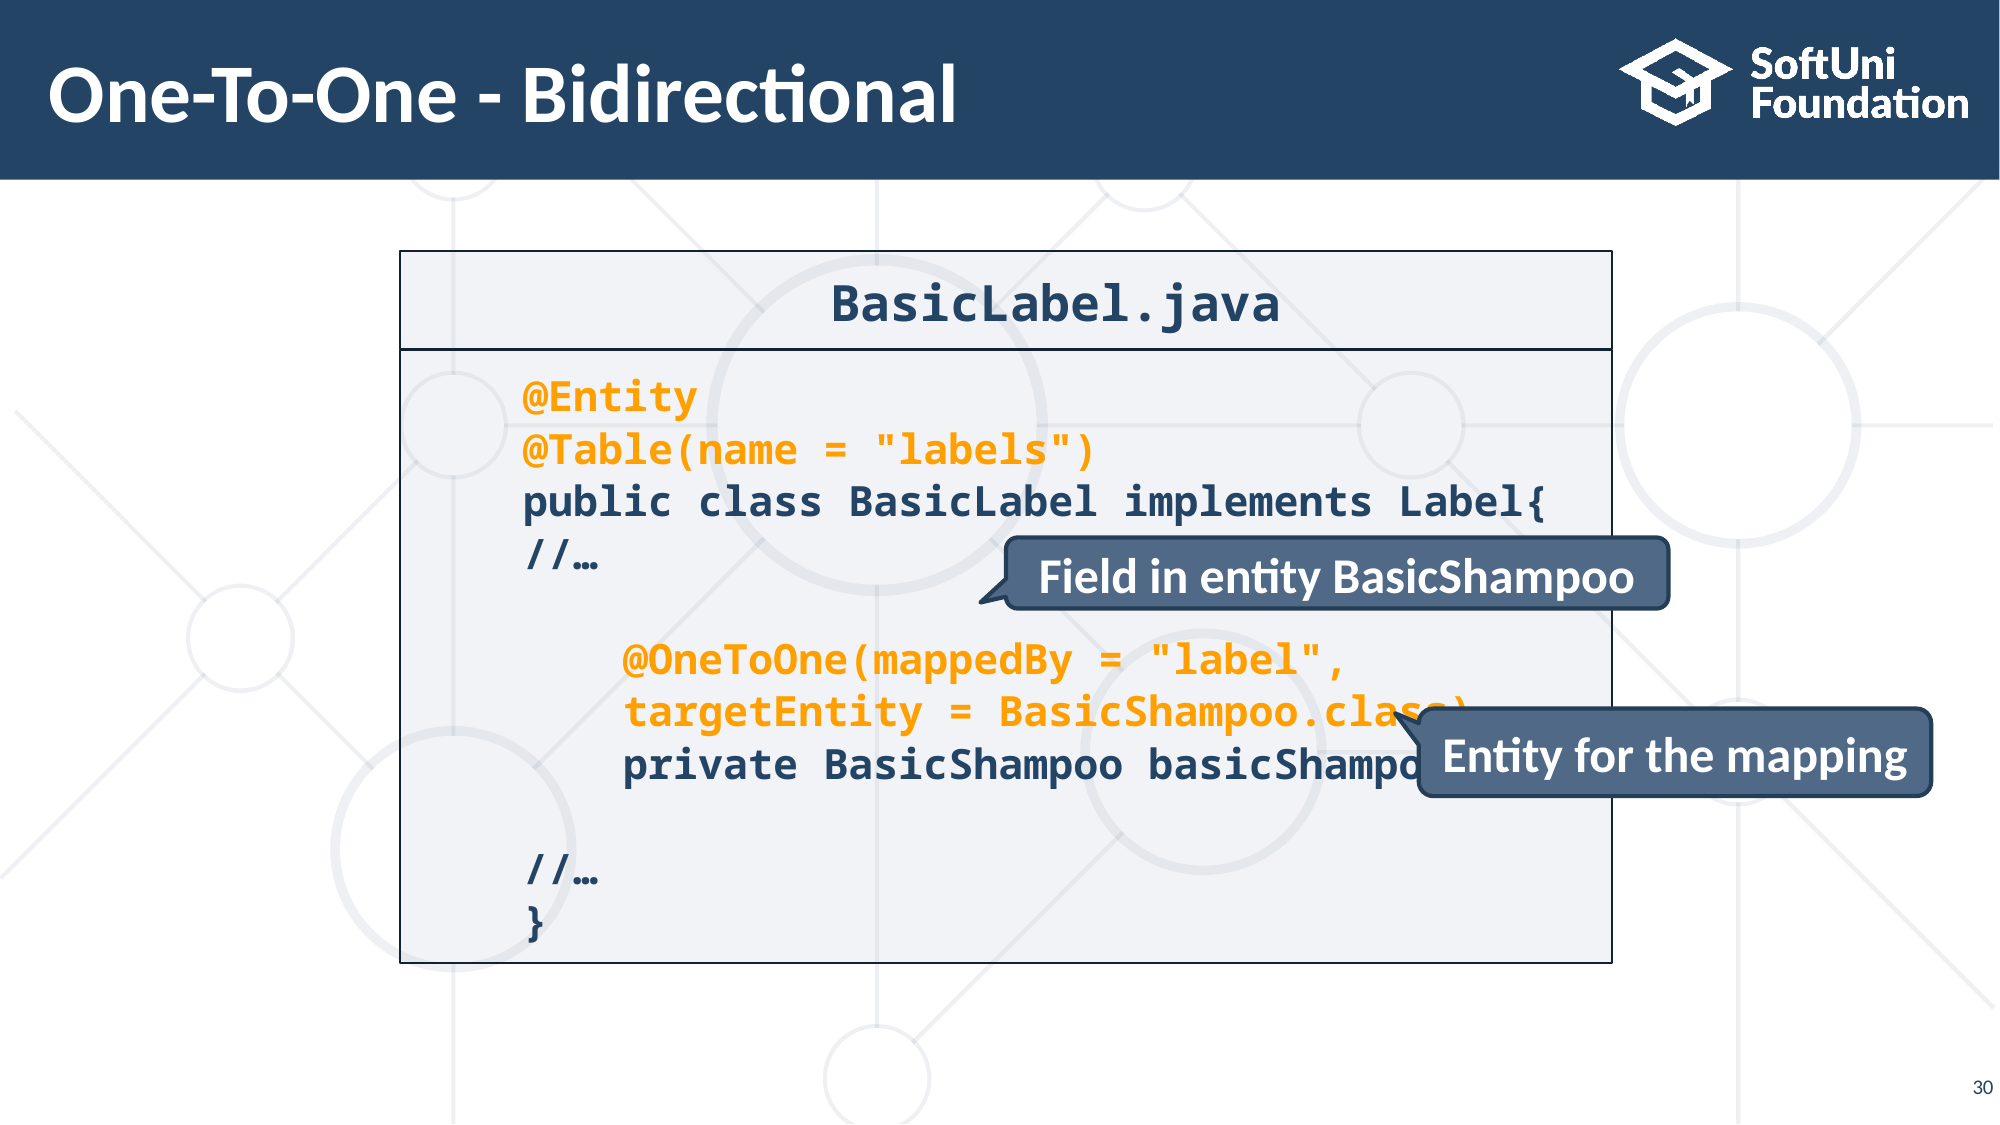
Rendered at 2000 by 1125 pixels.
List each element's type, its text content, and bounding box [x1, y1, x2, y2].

text_box BasicLabel.java [399, 250, 1613, 349]
text_box Field in entity BasicShampoo [978, 535, 1671, 611]
slide_number 30 [1929, 1070, 2000, 1103]
title One-To-One - Bidirectional [31, 16, 1591, 162]
text_box Entity for the mapping [1393, 706, 1934, 799]
picture [1618, 38, 1968, 126]
text_box @Entity @Table(name = "labels") public class BasicLabel implements Label{ //… @OneToOne(mappedBy = "label", targetEntity = BasicShampoo.class) private BasicShampoo basicShampoo; //… } [399, 350, 1613, 963]
